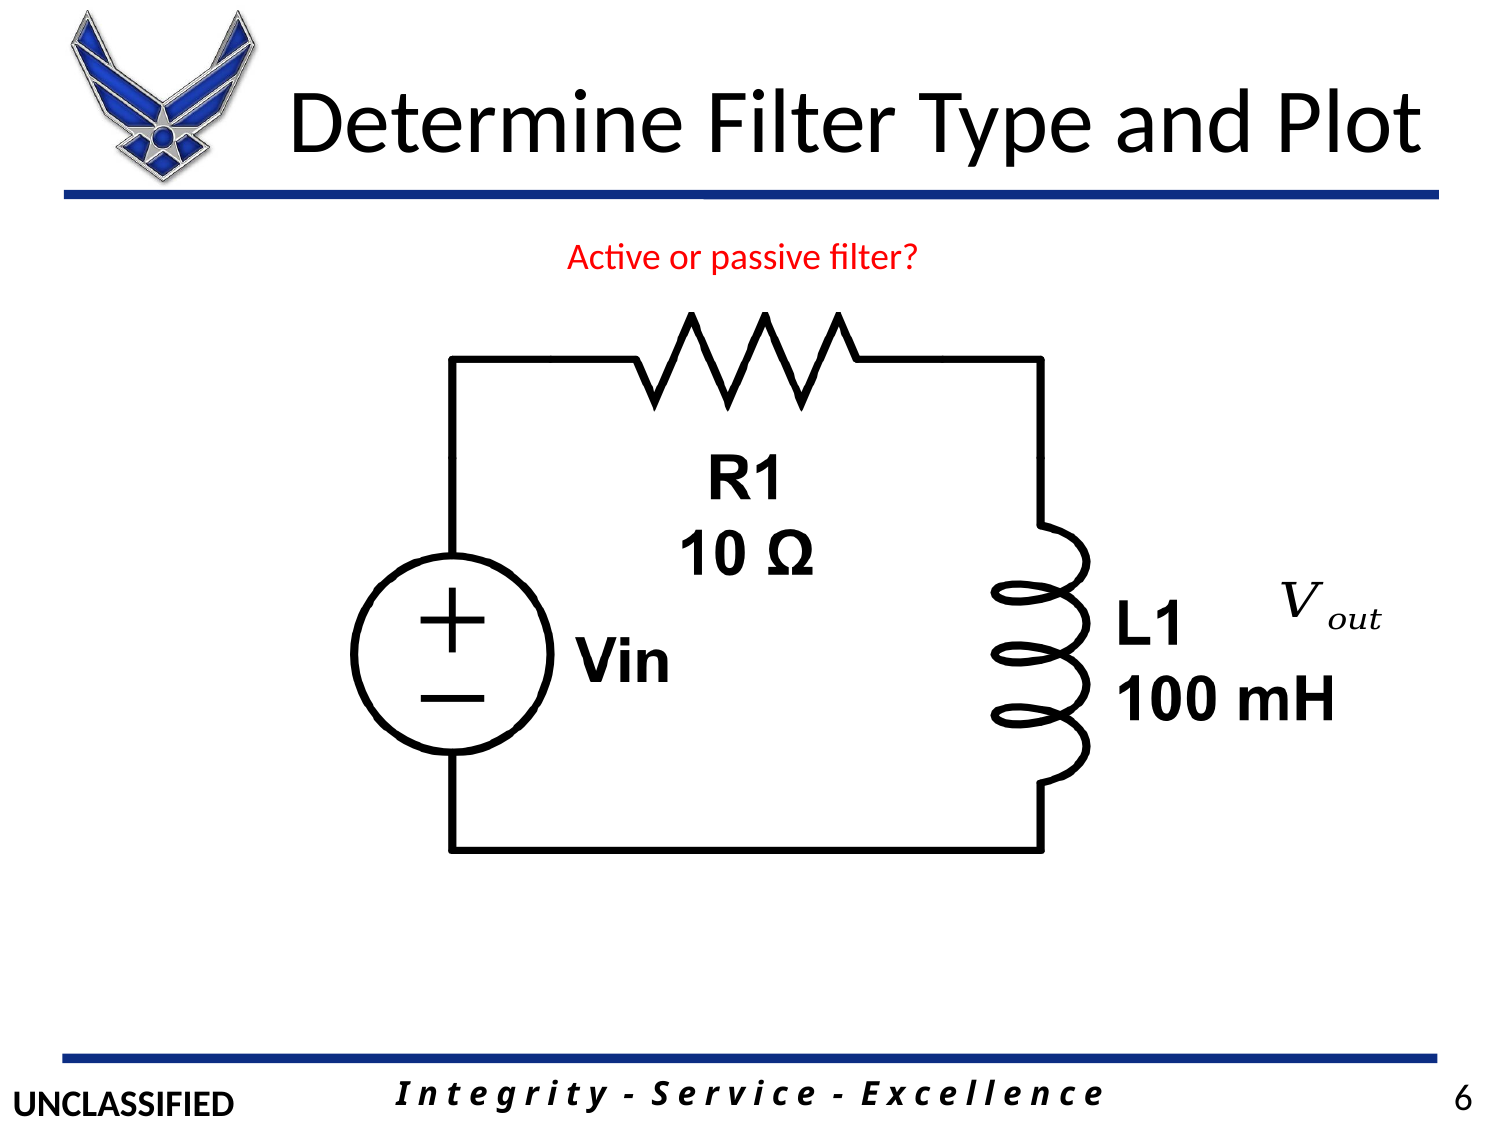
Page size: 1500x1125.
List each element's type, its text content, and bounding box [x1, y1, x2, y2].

text_box Active or passive filter? [552, 224, 935, 285]
slide_number 6 [1137, 1065, 1488, 1125]
title Determine Filter Type and Plot [270, 45, 1440, 188]
picture [349, 312, 1332, 854]
picture [65, 5, 261, 188]
